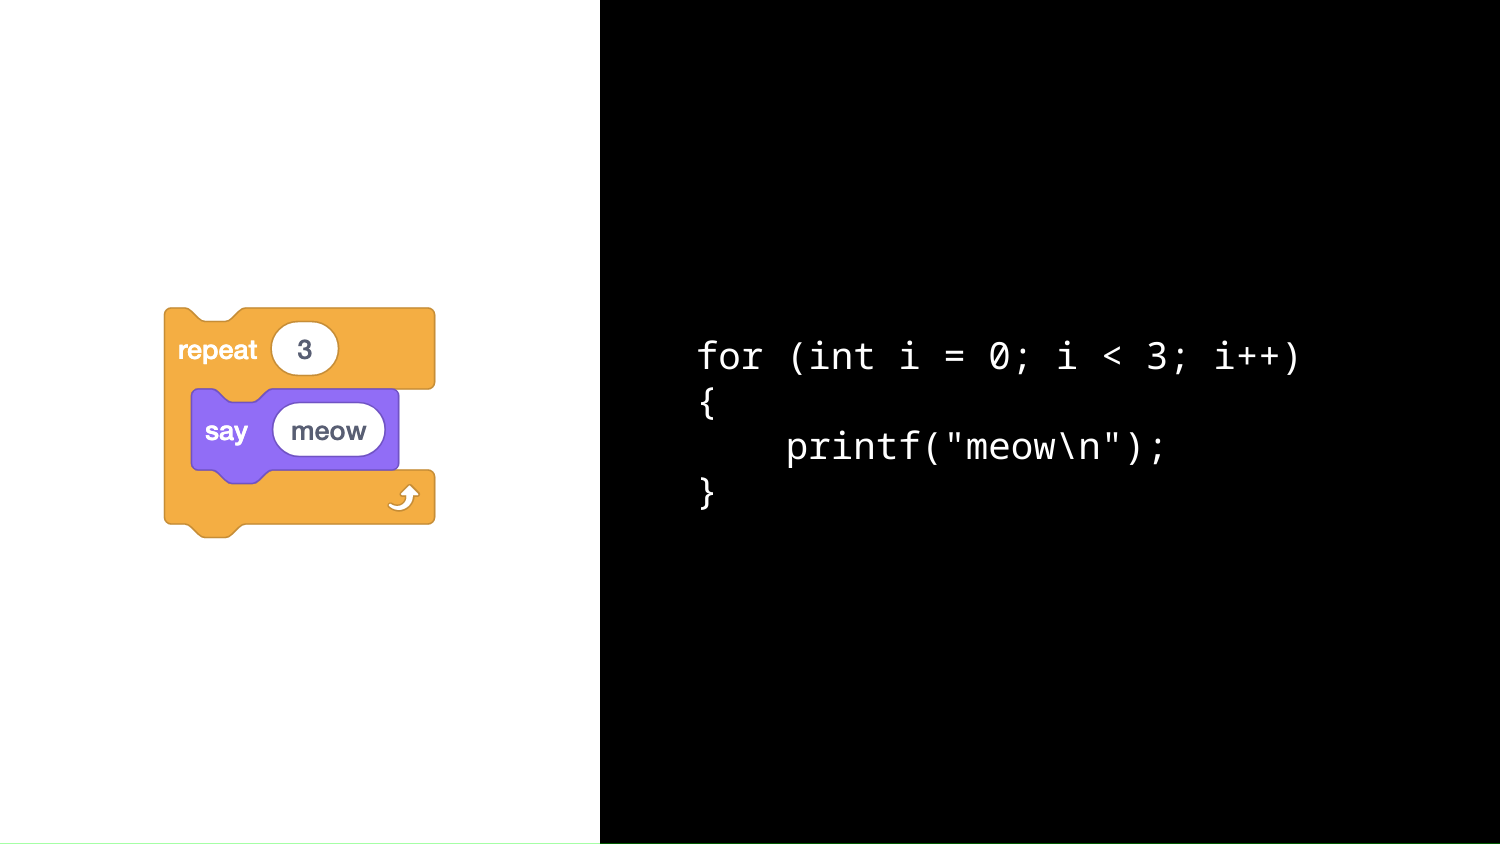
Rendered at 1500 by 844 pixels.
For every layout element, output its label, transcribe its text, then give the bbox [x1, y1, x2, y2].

text_box for (int i = 0; i < 3; i++) { printf("meow\n"); } [680, 277, 1420, 567]
text_box [0, 0, 600, 844]
text_box [600, 0, 1500, 844]
picture [154, 296, 446, 548]
